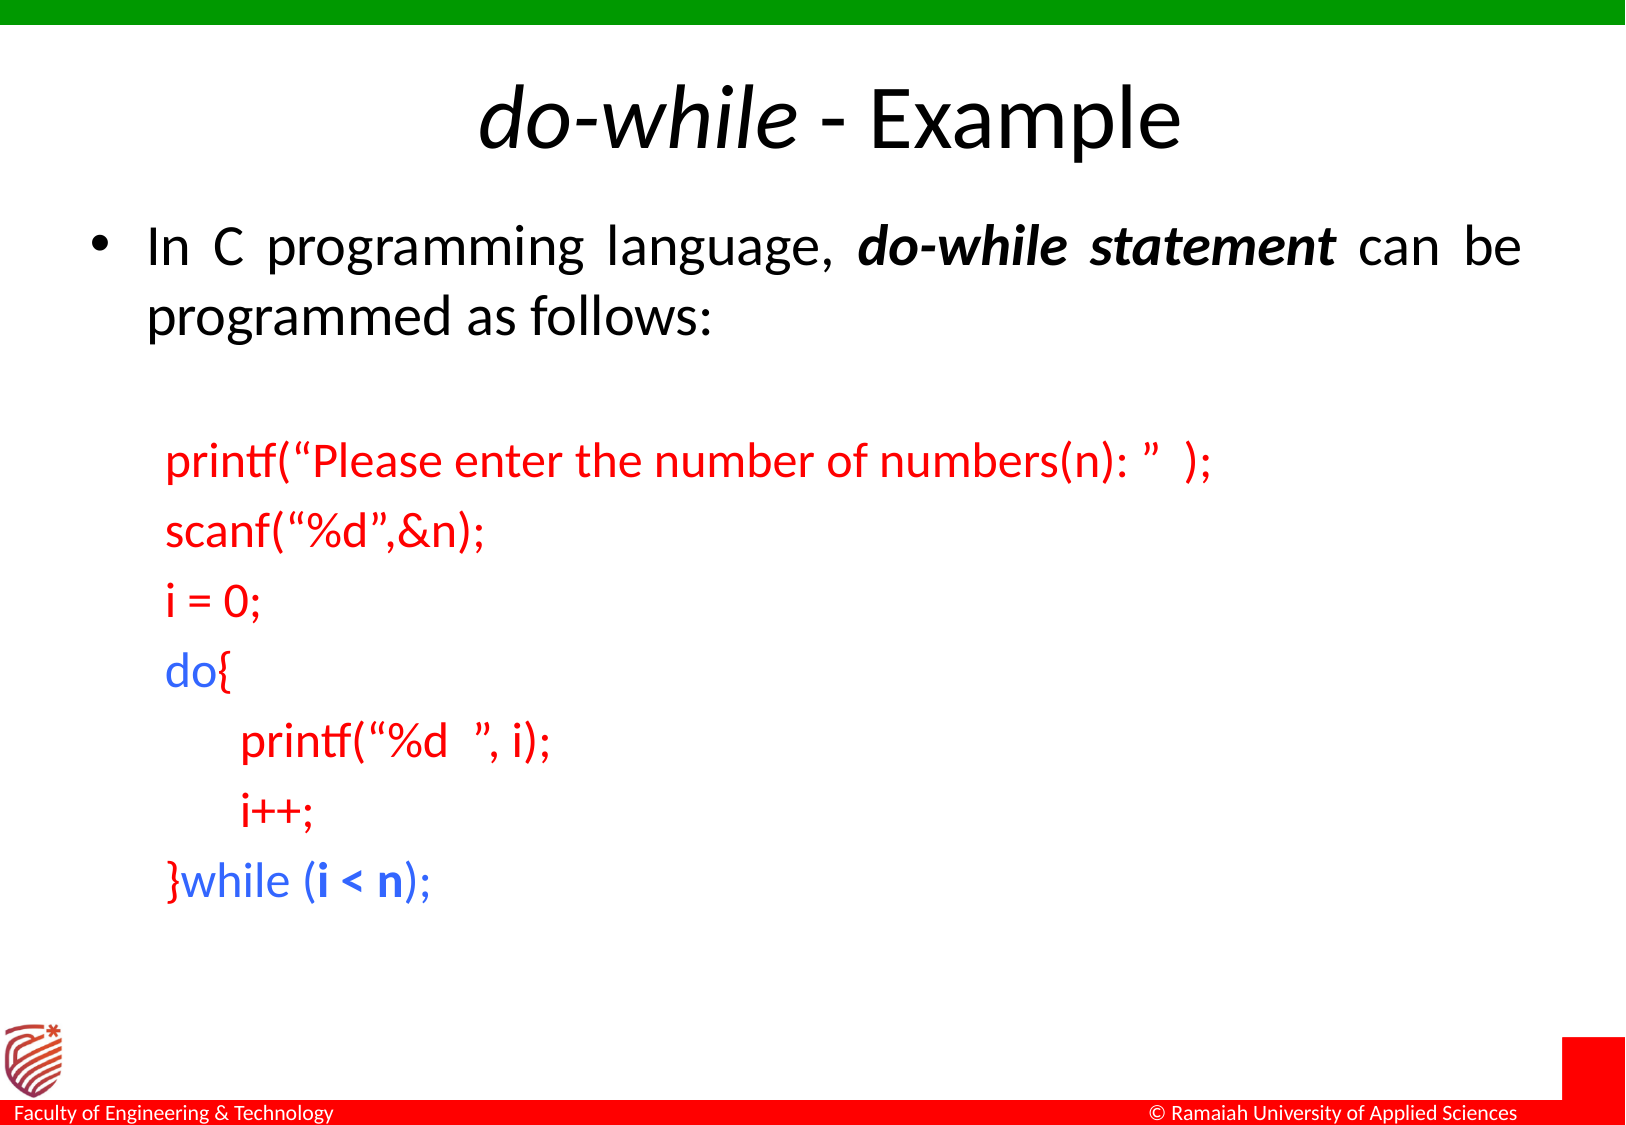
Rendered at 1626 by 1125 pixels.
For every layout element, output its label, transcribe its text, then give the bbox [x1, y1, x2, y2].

title do-while - Example [99, 50, 1563, 233]
list In C programming language, do-while statement can be programmed as follows: printf(“Please enter the number of numbers(n): ” ); scanf(“%d”,&n); i = 0; do{ printf(“%d ”, i); i++; }while (i < n); [75, 200, 1538, 1088]
picture [0, 1013, 69, 1100]
